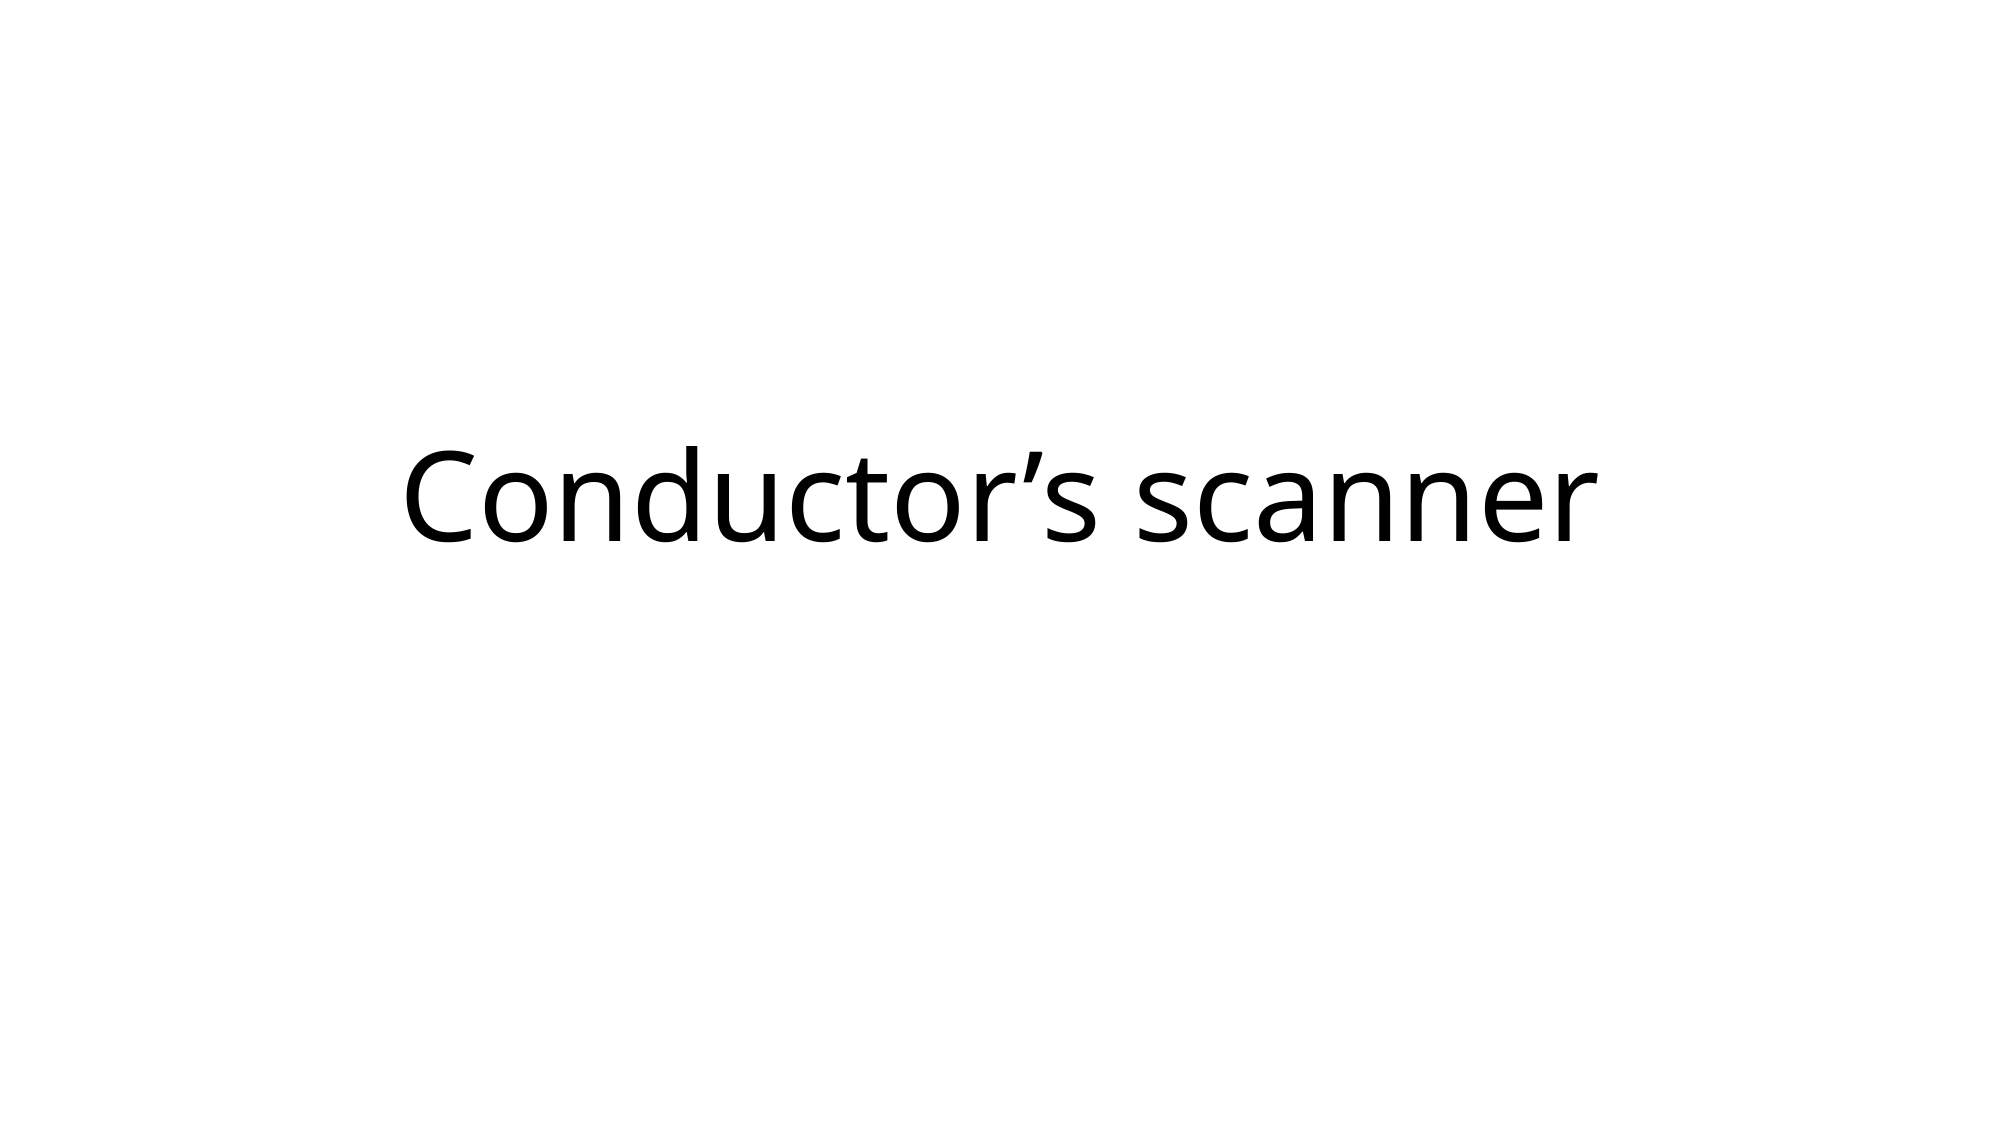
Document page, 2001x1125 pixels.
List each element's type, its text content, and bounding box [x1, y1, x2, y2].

title Conductor’s scanner [249, 184, 1750, 576]
